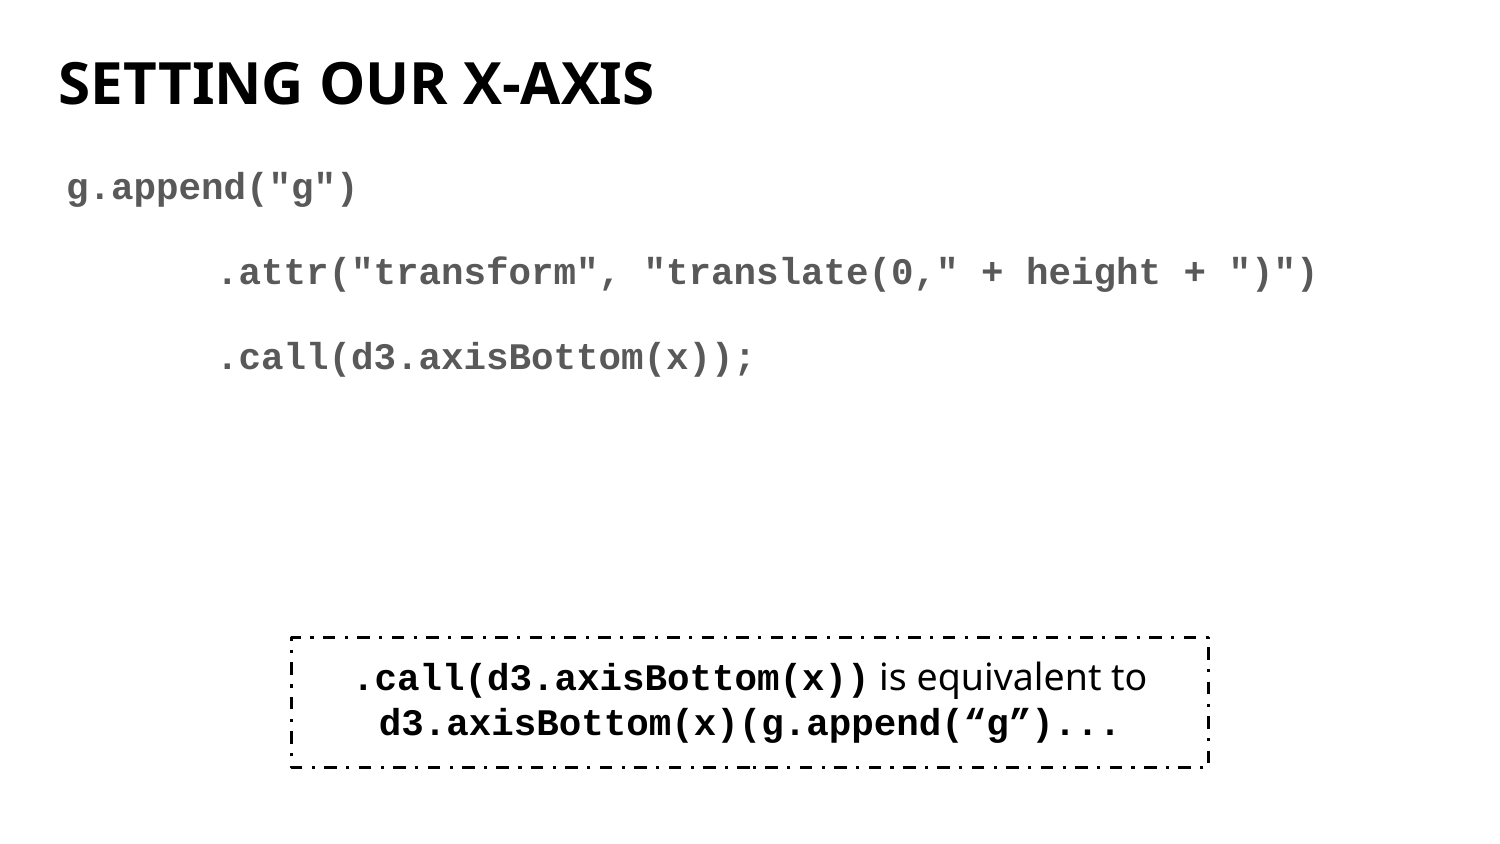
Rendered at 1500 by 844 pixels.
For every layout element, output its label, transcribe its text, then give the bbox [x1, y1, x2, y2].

title SETTING OUR X-AXIS [43, 31, 1442, 126]
list g.append("g") .attr("transform", "translate(0," + height + ")") .call(d3.axisBottom(x)); [51, 140, 1449, 785]
text_box .call(d3.axisBottom(x)) is equivalent to d3.axisBottom(x)(g.append(“g”)... [291, 637, 1209, 768]
